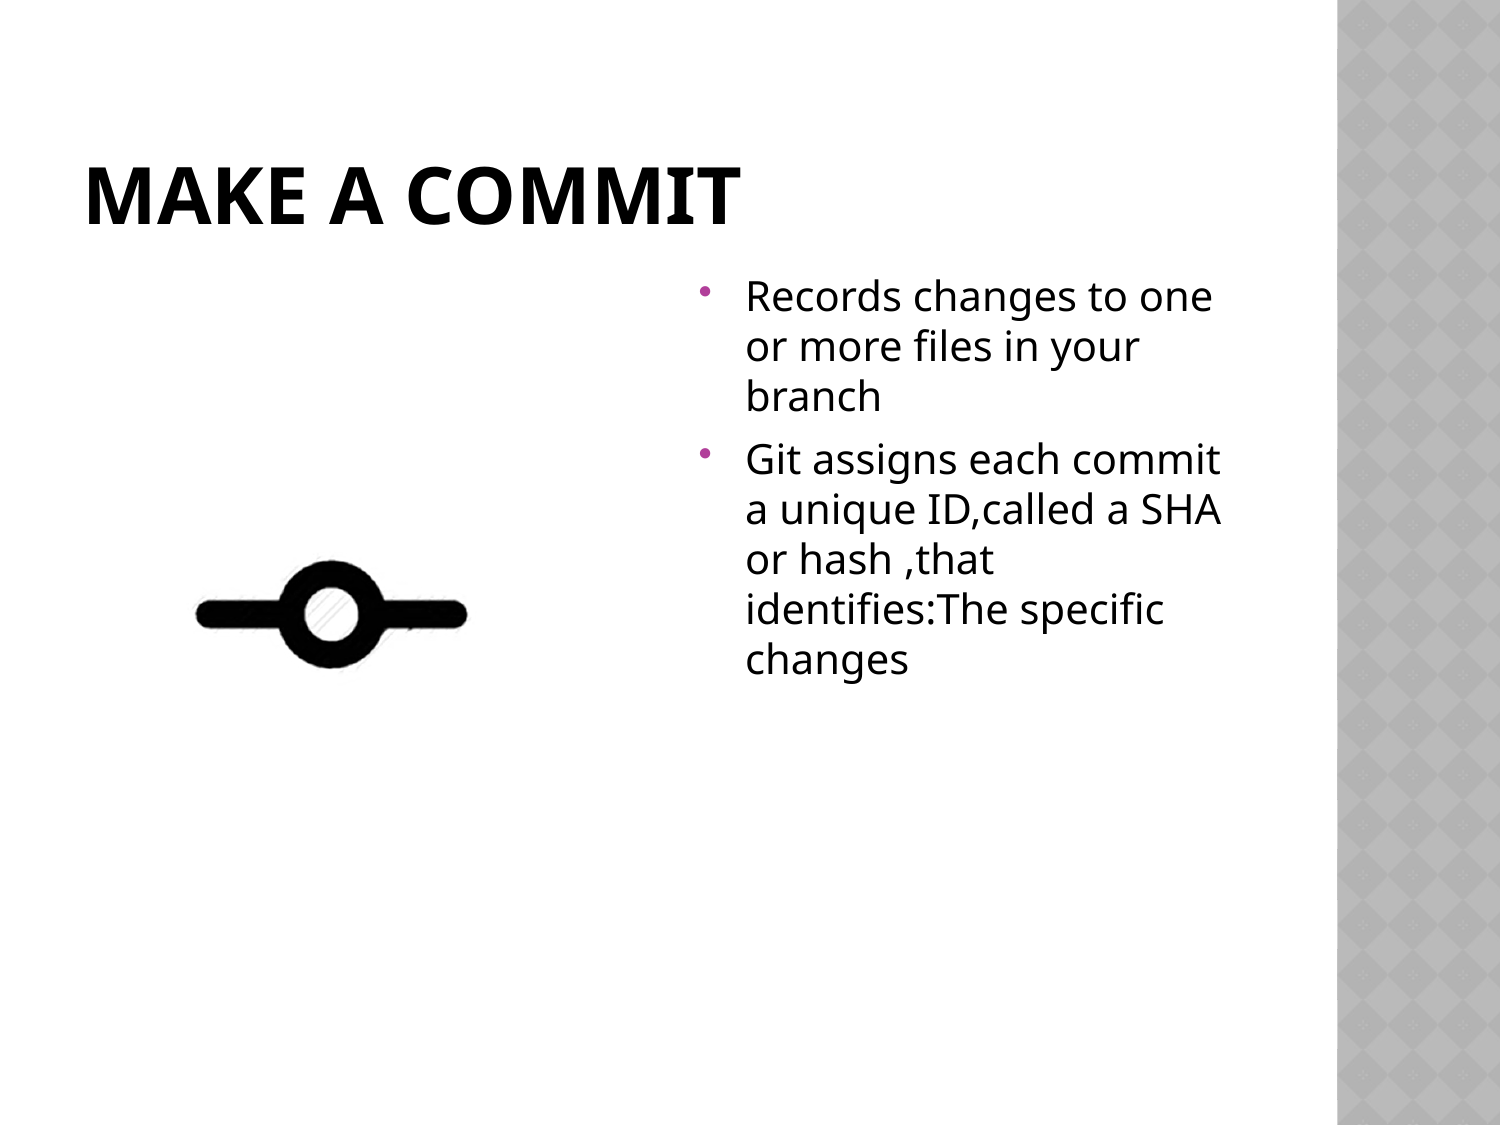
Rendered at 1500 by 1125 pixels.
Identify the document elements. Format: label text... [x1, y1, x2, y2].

list Records changes to one or more files in your branch Git assigns each commit a unique ID,called a SHA or hash ,that identifies:The specific changes [685, 262, 1263, 1005]
title MAKE A COMMIT [75, 52, 1263, 240]
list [74, 474, 654, 794]
